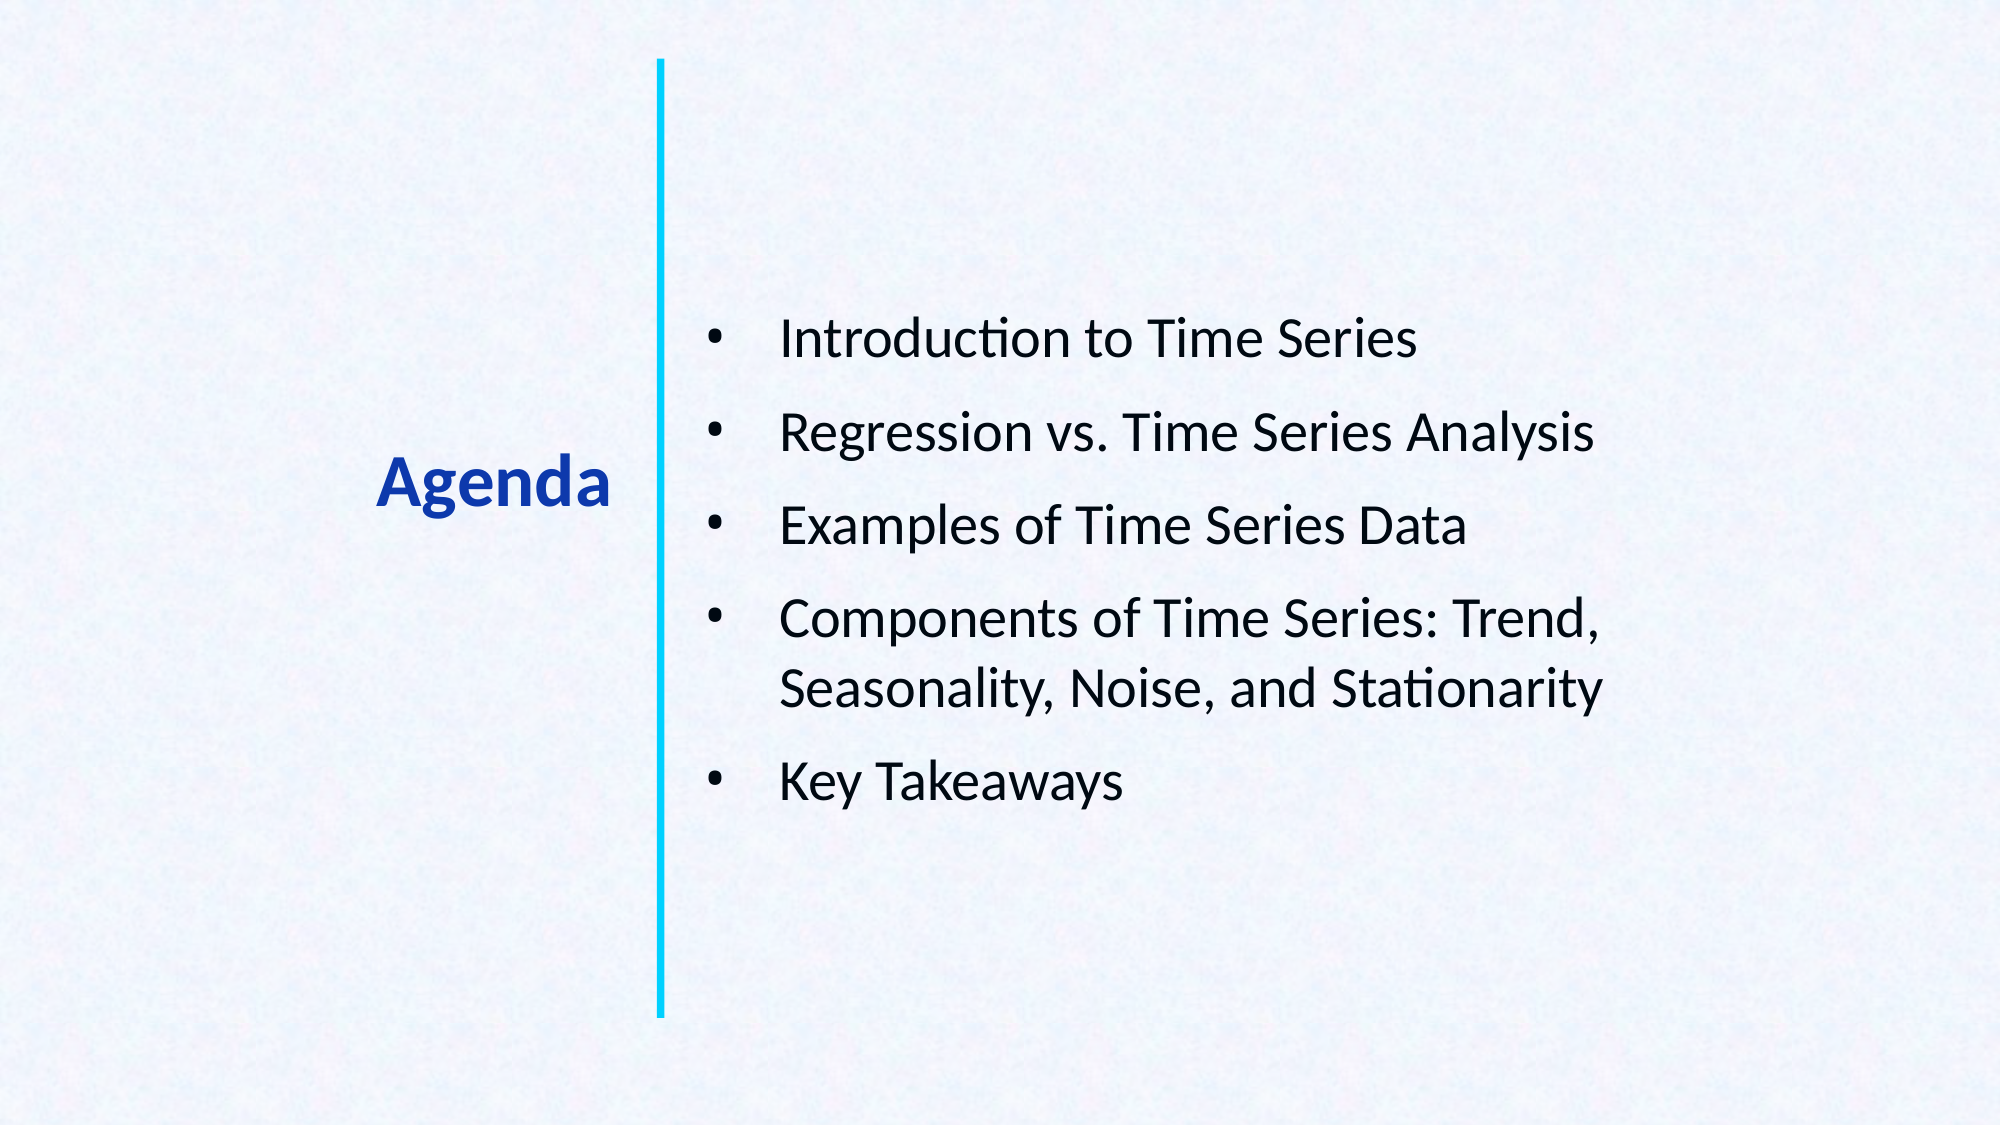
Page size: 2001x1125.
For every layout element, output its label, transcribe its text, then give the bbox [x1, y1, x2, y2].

text_box Introduction to Time Series Regression vs. Time Series Analysis Examples of Time Series Data Components of Time Series: Trend, Seasonality, Noise, and Stationarity Key Takeaways [702, 276, 1700, 813]
text_box Agenda [373, 429, 613, 522]
text_box [656, 58, 665, 1018]
